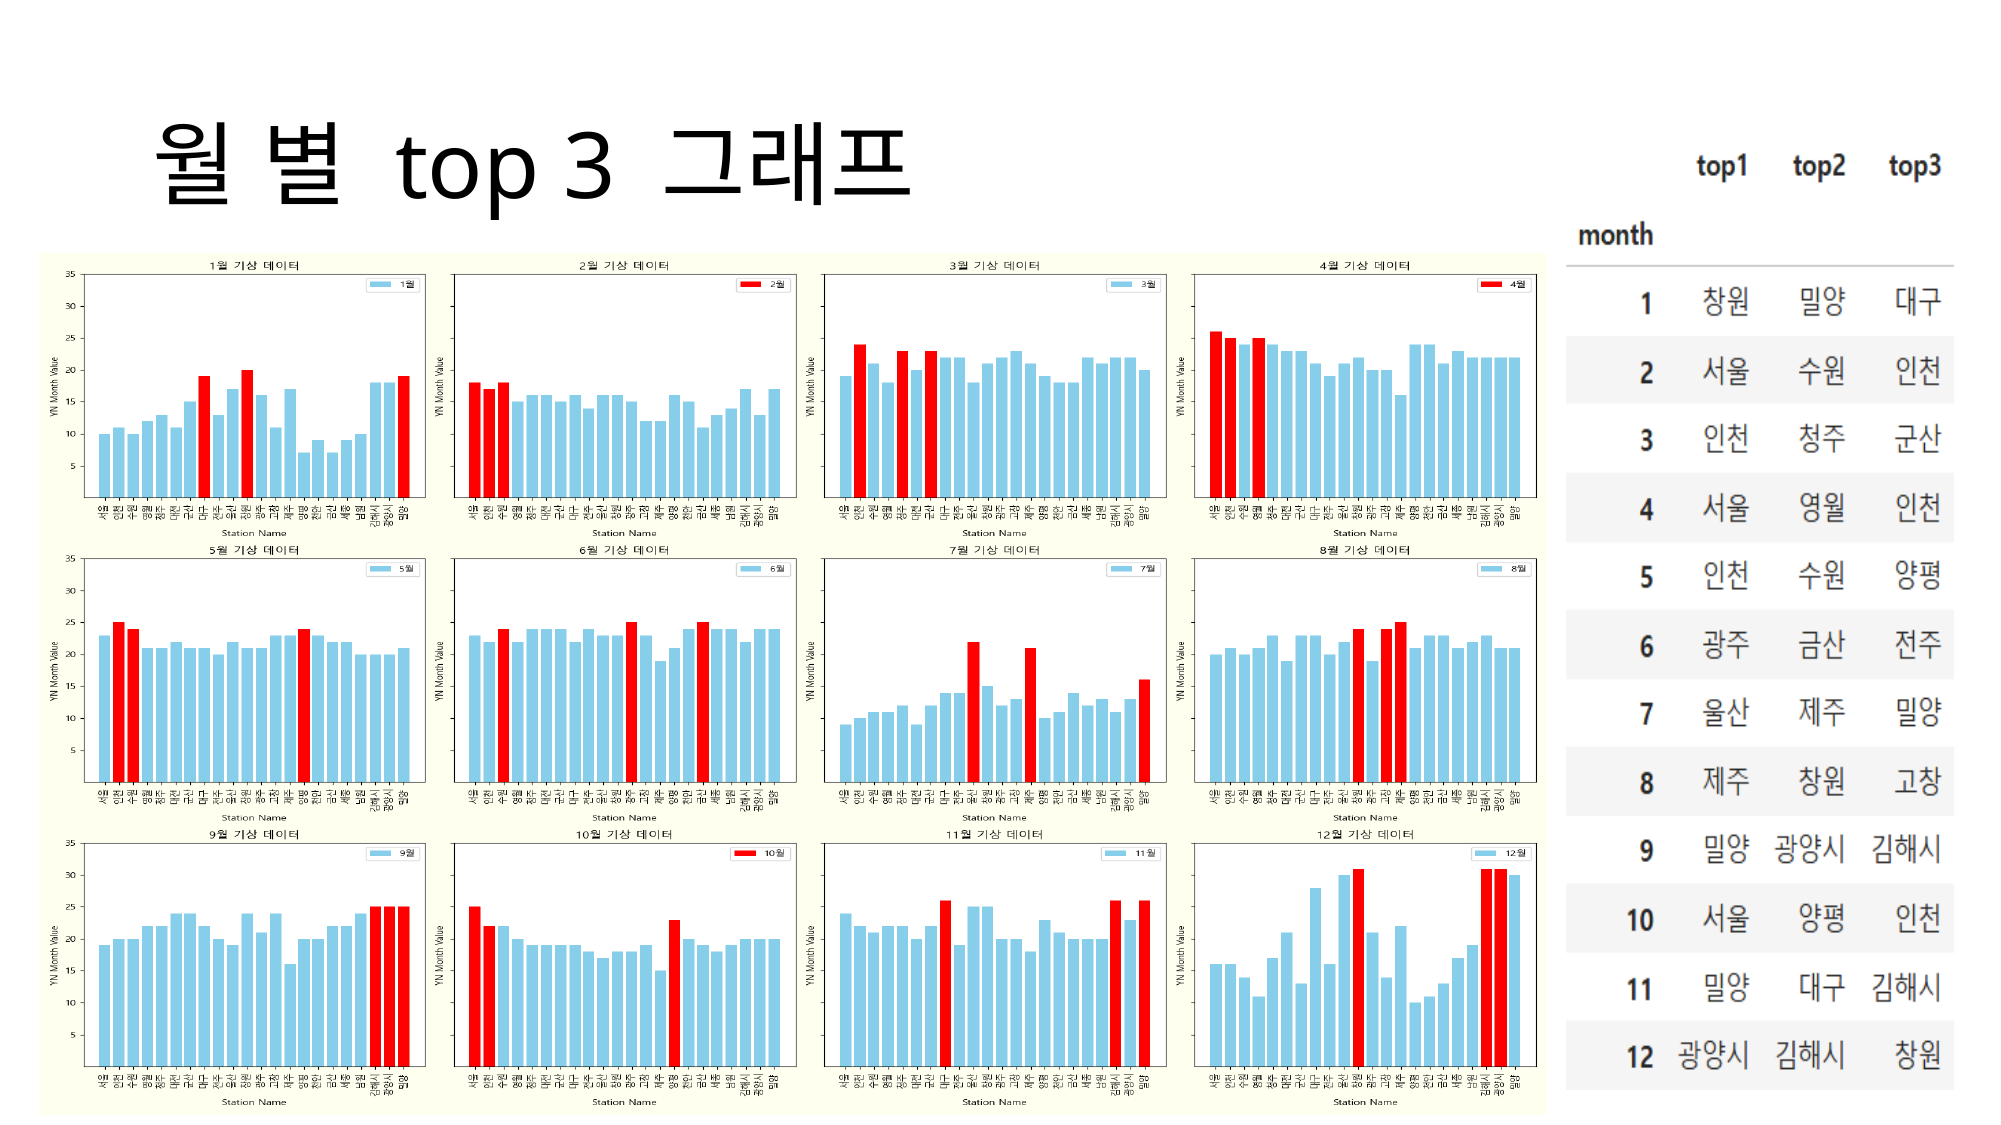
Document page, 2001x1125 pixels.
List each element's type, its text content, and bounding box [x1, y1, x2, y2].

title 월 별 top 3 그래프 [137, 59, 1863, 278]
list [1565, 137, 1962, 1091]
picture [38, 253, 1547, 1115]
